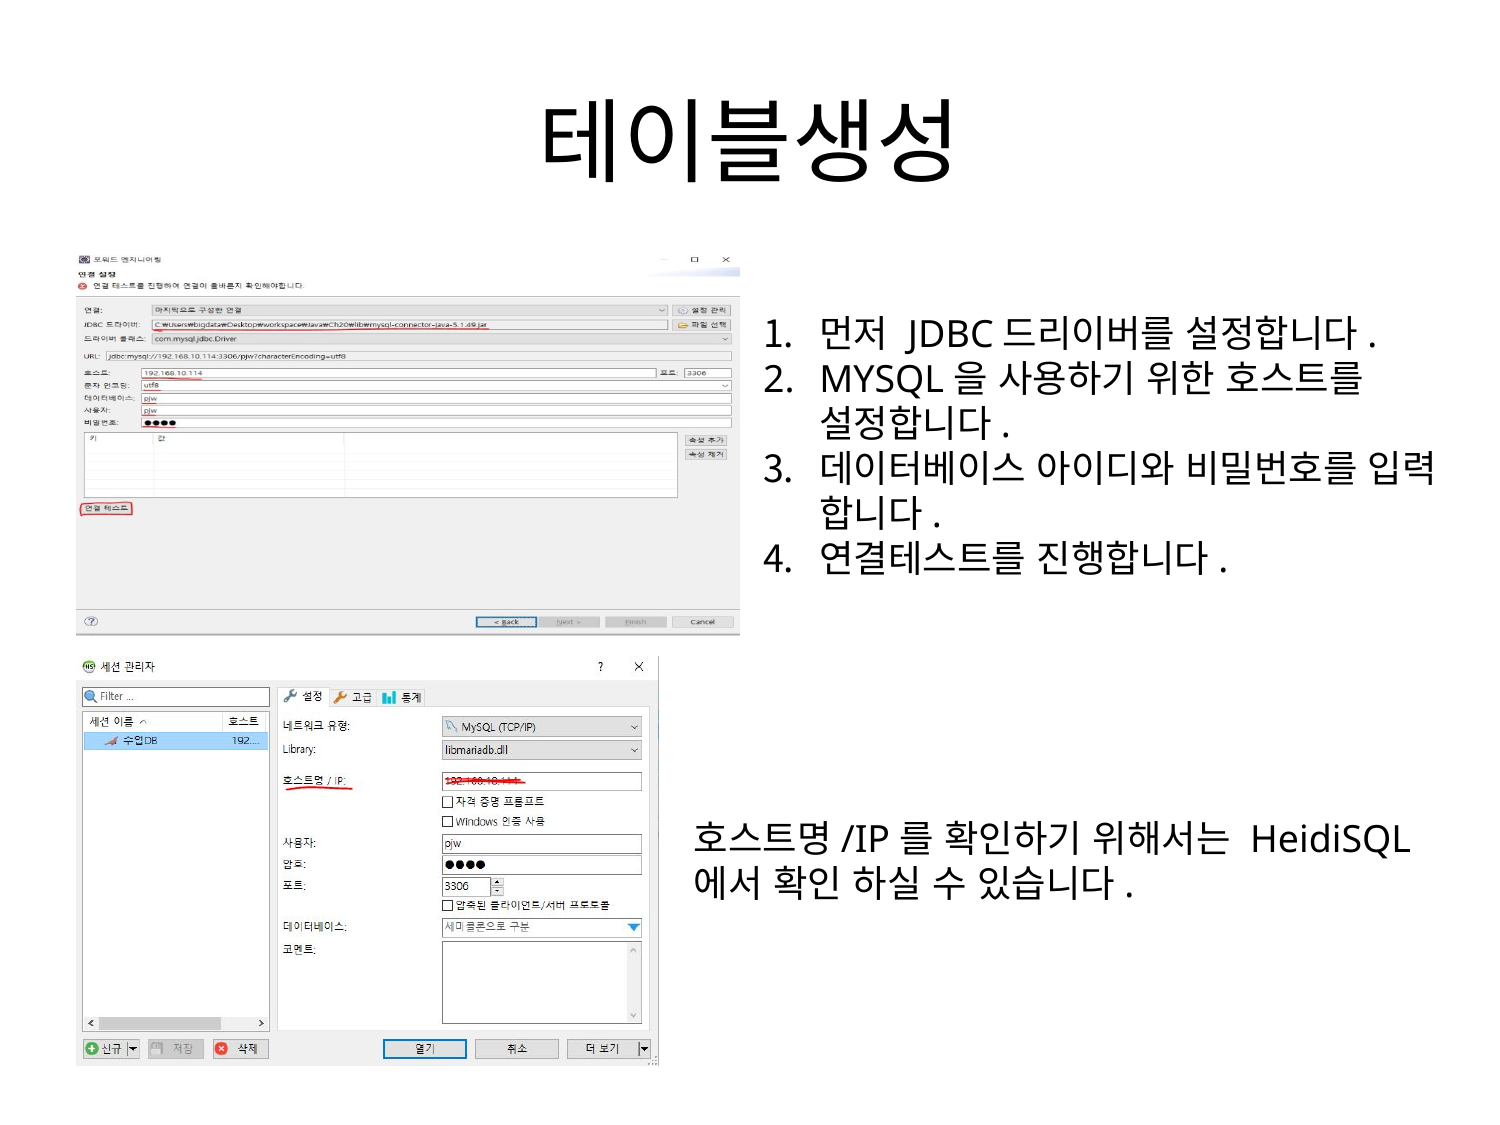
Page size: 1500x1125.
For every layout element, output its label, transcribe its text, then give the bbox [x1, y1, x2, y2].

picture [76, 656, 659, 1066]
text_box 호스트명/IP를 확인하기 위해서는 HeidiSQL에서 확인 하실 수 있습니다. [679, 807, 1430, 913]
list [76, 255, 740, 637]
text_box 먼저 JDBC드리이버를 설정합니다. MYSQL을 사용하기 위한 호스트를 설정합니다. 데이터베이스 아이디와 비밀번호를 입력 합니다. 연결테스트를 진행합니다. [748, 302, 1499, 633]
title 테이블생성 [75, 45, 1425, 233]
